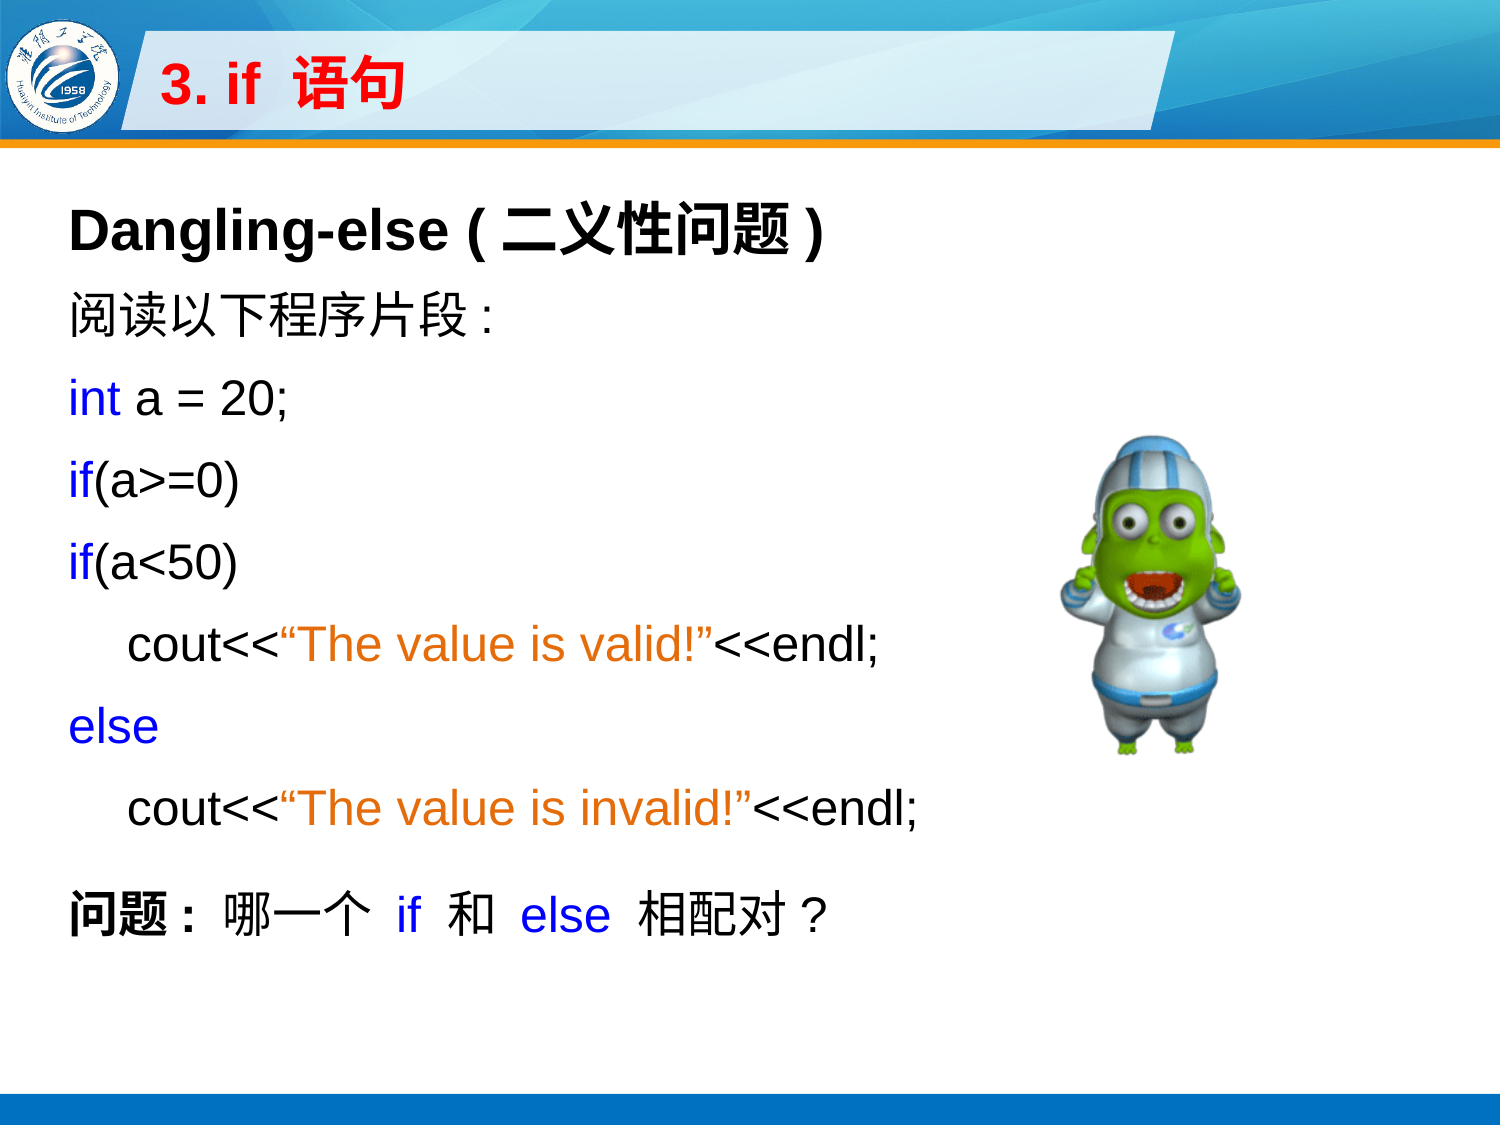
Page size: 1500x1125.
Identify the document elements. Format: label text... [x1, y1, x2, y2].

picture [0, 0, 1500, 139]
title 3. if 语句 [145, 39, 1176, 123]
list Dangling-else (二义性问题) 阅读以下程序片段: int a = 20; if(a>=0) if(a<50) cout<<“The value is valid!”<<endl; else cout<<“The value is invalid!”<<endl; 问题: 哪一个 if 和 else 相配对? [53, 170, 1447, 1069]
picture [950, 432, 1400, 770]
